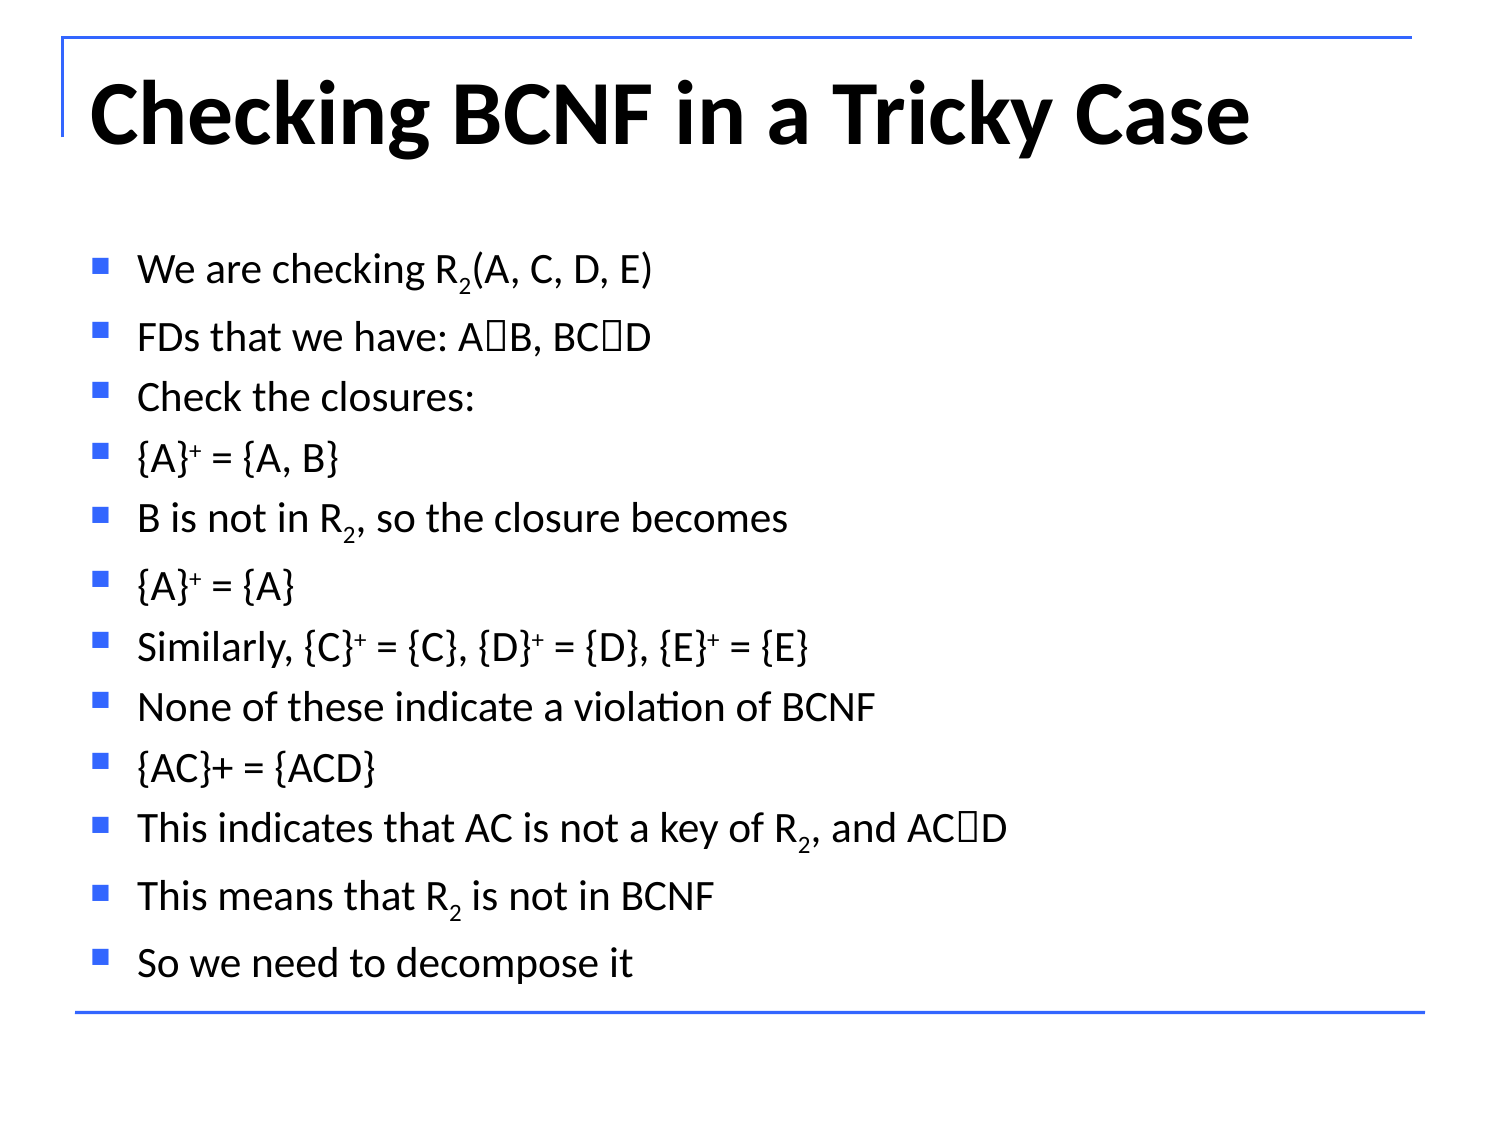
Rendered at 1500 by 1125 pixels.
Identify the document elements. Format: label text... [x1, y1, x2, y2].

title Checking BCNF in a Tricky Case [74, 45, 1426, 232]
list We are checking R2(A, C, D, E) FDs that we have: AB, BCD Check the closures: {A}+ = {A, B} B is not in R2, so the closure becomes {A}+ = {A} Similarly, {C}+ = {C}, {D}+ = {D}, {E}+ = {E} None of these indicate a violation of BCNF {AC}+ = {ACD} This indicates that AC is not a key of R2, and ACD This means that R2 is not in BCNF So we need to decompose it [74, 232, 1426, 1006]
